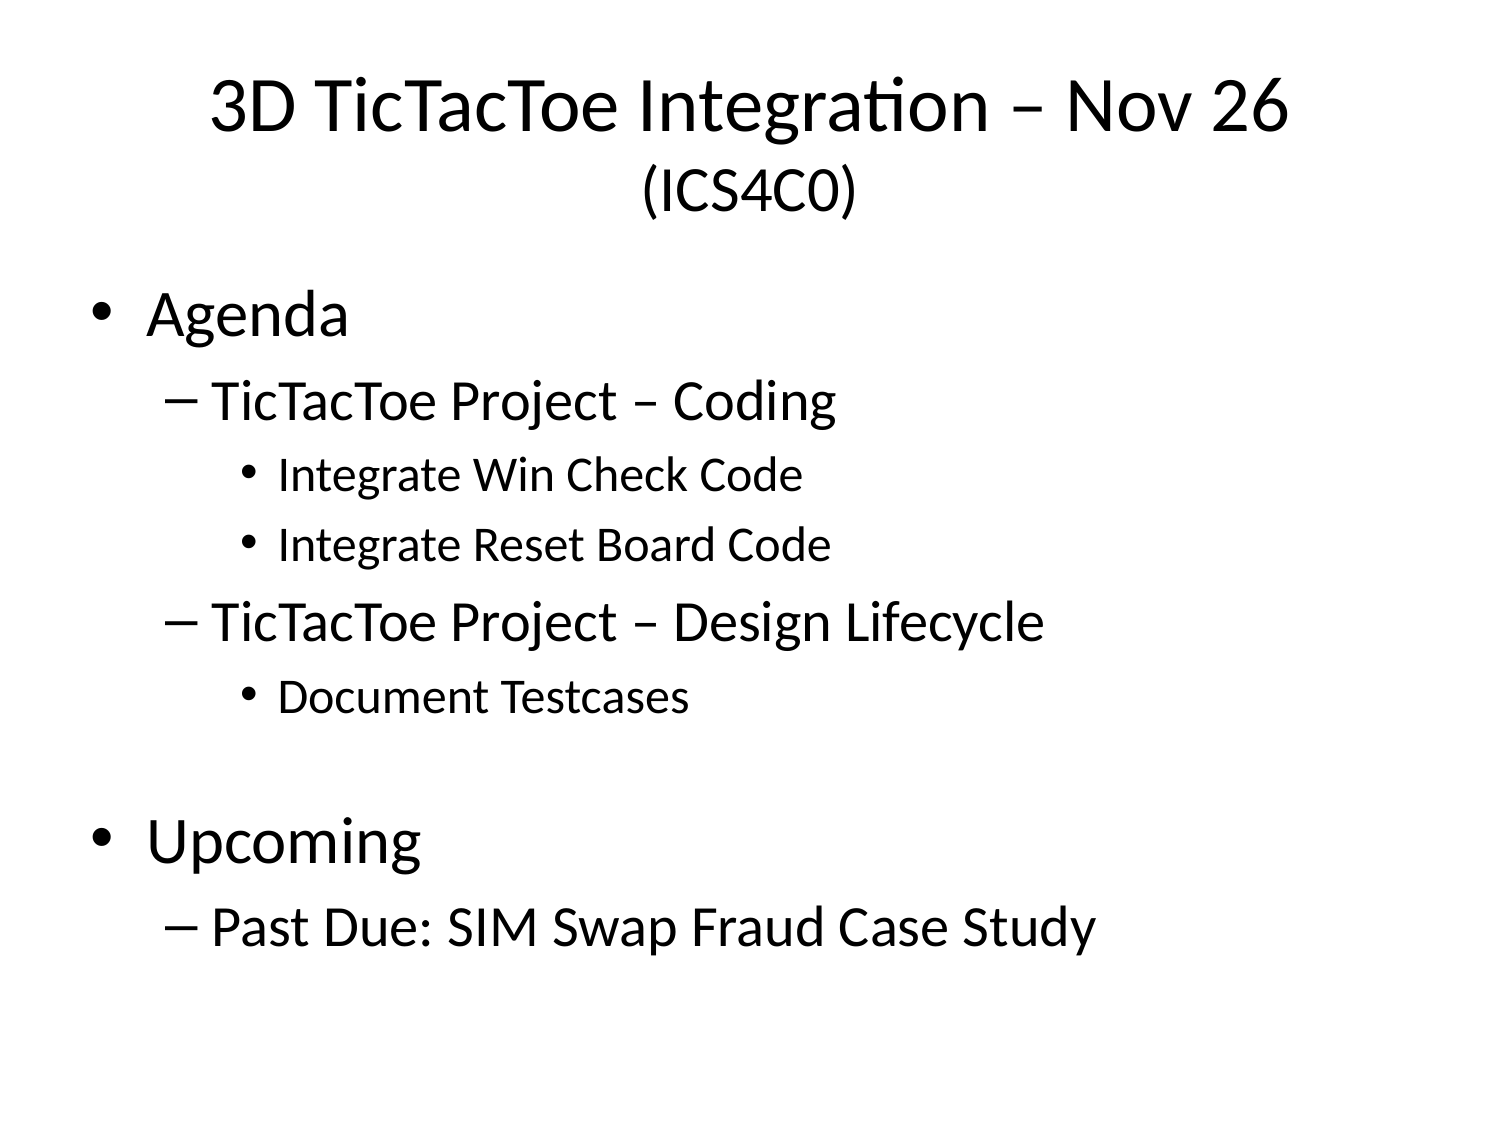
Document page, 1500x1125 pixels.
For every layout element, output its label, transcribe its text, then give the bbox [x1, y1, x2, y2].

title 3D TicTacToe Integration – Nov 26 (ICS4C0) [75, 45, 1425, 233]
list Agenda TicTacToe Project – Coding Integrate Win Check Code Integrate Reset Board Code TicTacToe Project – Design Lifecycle Document Testcases Upcoming Past Due: SIM Swap Fraud Case Study [75, 262, 1425, 1005]
